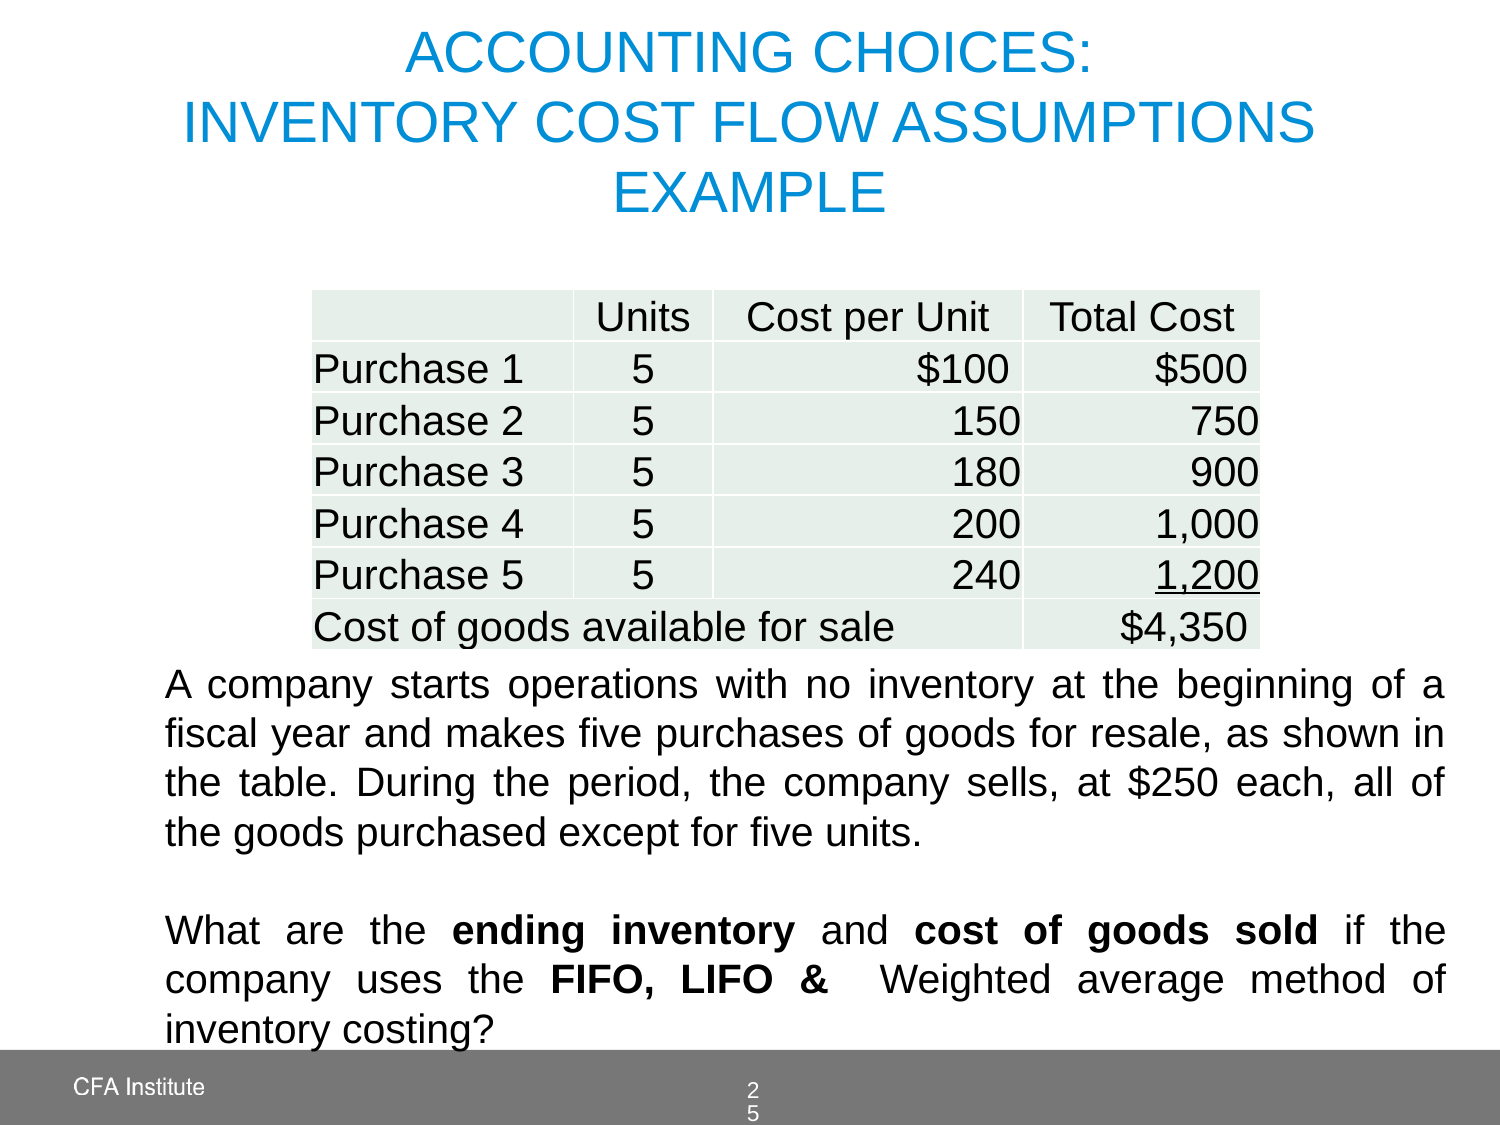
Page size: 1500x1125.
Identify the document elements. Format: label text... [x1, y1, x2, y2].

table_cell Purchase 1 [312, 342, 573, 391]
table_cell 750 [1024, 393, 1260, 443]
text_box A company starts operations with no inventory at the beginning of a fiscal year and makes five purchases of goods for resale, as shown in the table. During the period, the company sells, at $250 each, all of the goods purchased except for five units. What are the ending inventory and cost of goods sold if the company uses the FIFO, LIFO & Weighted average method of inventory costing? [149, 649, 1462, 1059]
table_cell 5 [574, 496, 712, 546]
table_header Units [574, 290, 712, 340]
slide_number 25 [736, 1067, 762, 1112]
table_cell 150 [714, 393, 1022, 443]
table_header [312, 290, 573, 340]
table_cell 1,200 [1024, 548, 1260, 598]
table_cell 900 [1024, 445, 1260, 494]
title Accounting Choices: Inventory cost flow assumptions Example [62, 24, 1437, 213]
table_cell 200 [714, 496, 1022, 546]
table_cell Purchase 3 [312, 445, 573, 494]
table_cell Purchase 5 [312, 548, 573, 598]
table_cell $100 [714, 342, 1022, 391]
table_cell 1,000 [1024, 496, 1260, 546]
table_cell 5 [574, 445, 712, 494]
picture [74, 1077, 204, 1095]
table_header Cost per Unit [714, 290, 1022, 340]
table_cell 5 [574, 548, 712, 598]
table_cell 5 [574, 393, 712, 443]
table_cell Purchase 4 [312, 496, 573, 546]
table_cell Purchase 2 [312, 393, 573, 443]
table_cell 5 [574, 342, 712, 391]
table_cell 180 [714, 445, 1022, 494]
table_cell $500 [1024, 342, 1260, 391]
table_cell 240 [714, 548, 1022, 598]
table_cell $4,350 [1024, 599, 1260, 649]
table_cell Cost of goods available for sale [312, 599, 1022, 649]
table_header Total Cost [1024, 290, 1260, 340]
